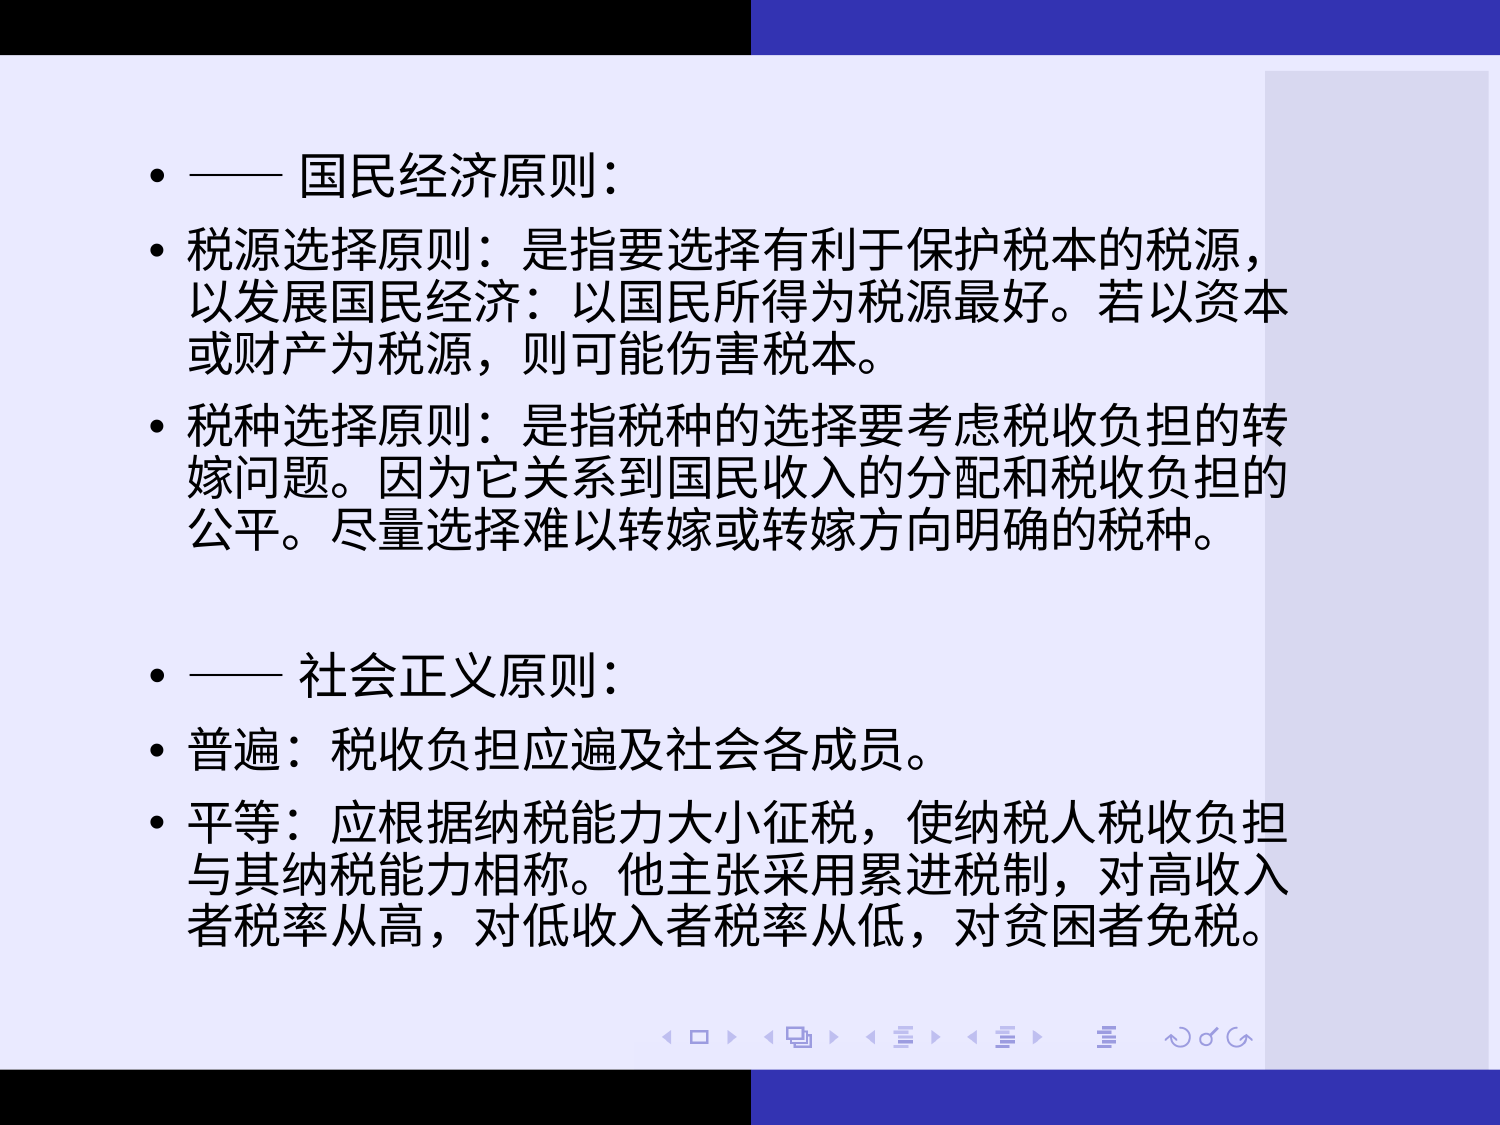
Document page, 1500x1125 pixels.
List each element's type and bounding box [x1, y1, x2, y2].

text_box [0, 0, 1500, 1125]
